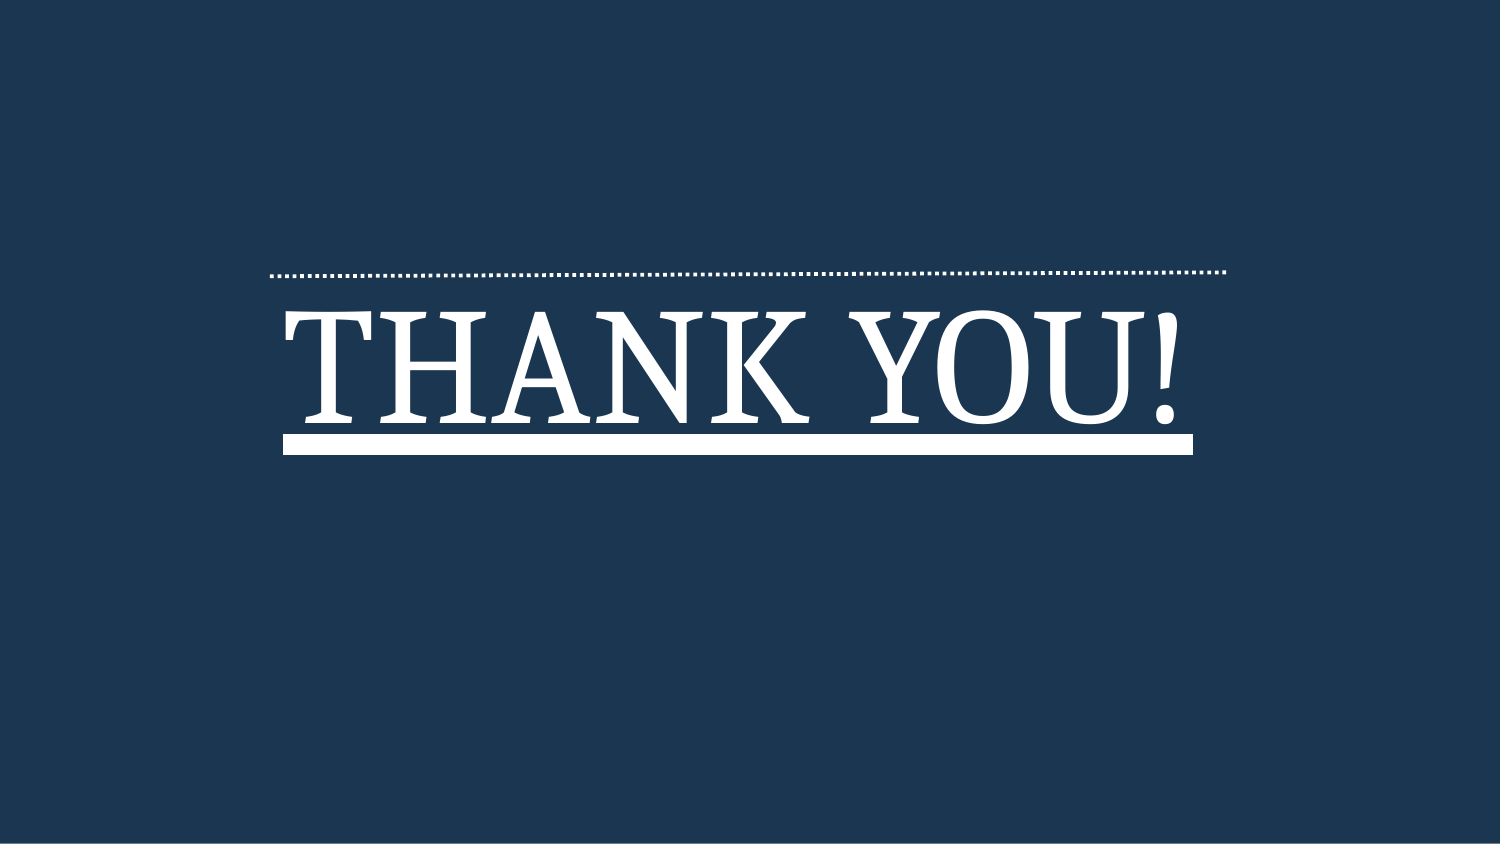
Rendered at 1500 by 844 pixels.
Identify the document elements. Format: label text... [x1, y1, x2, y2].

title THANK YOU! [280, 255, 1210, 458]
